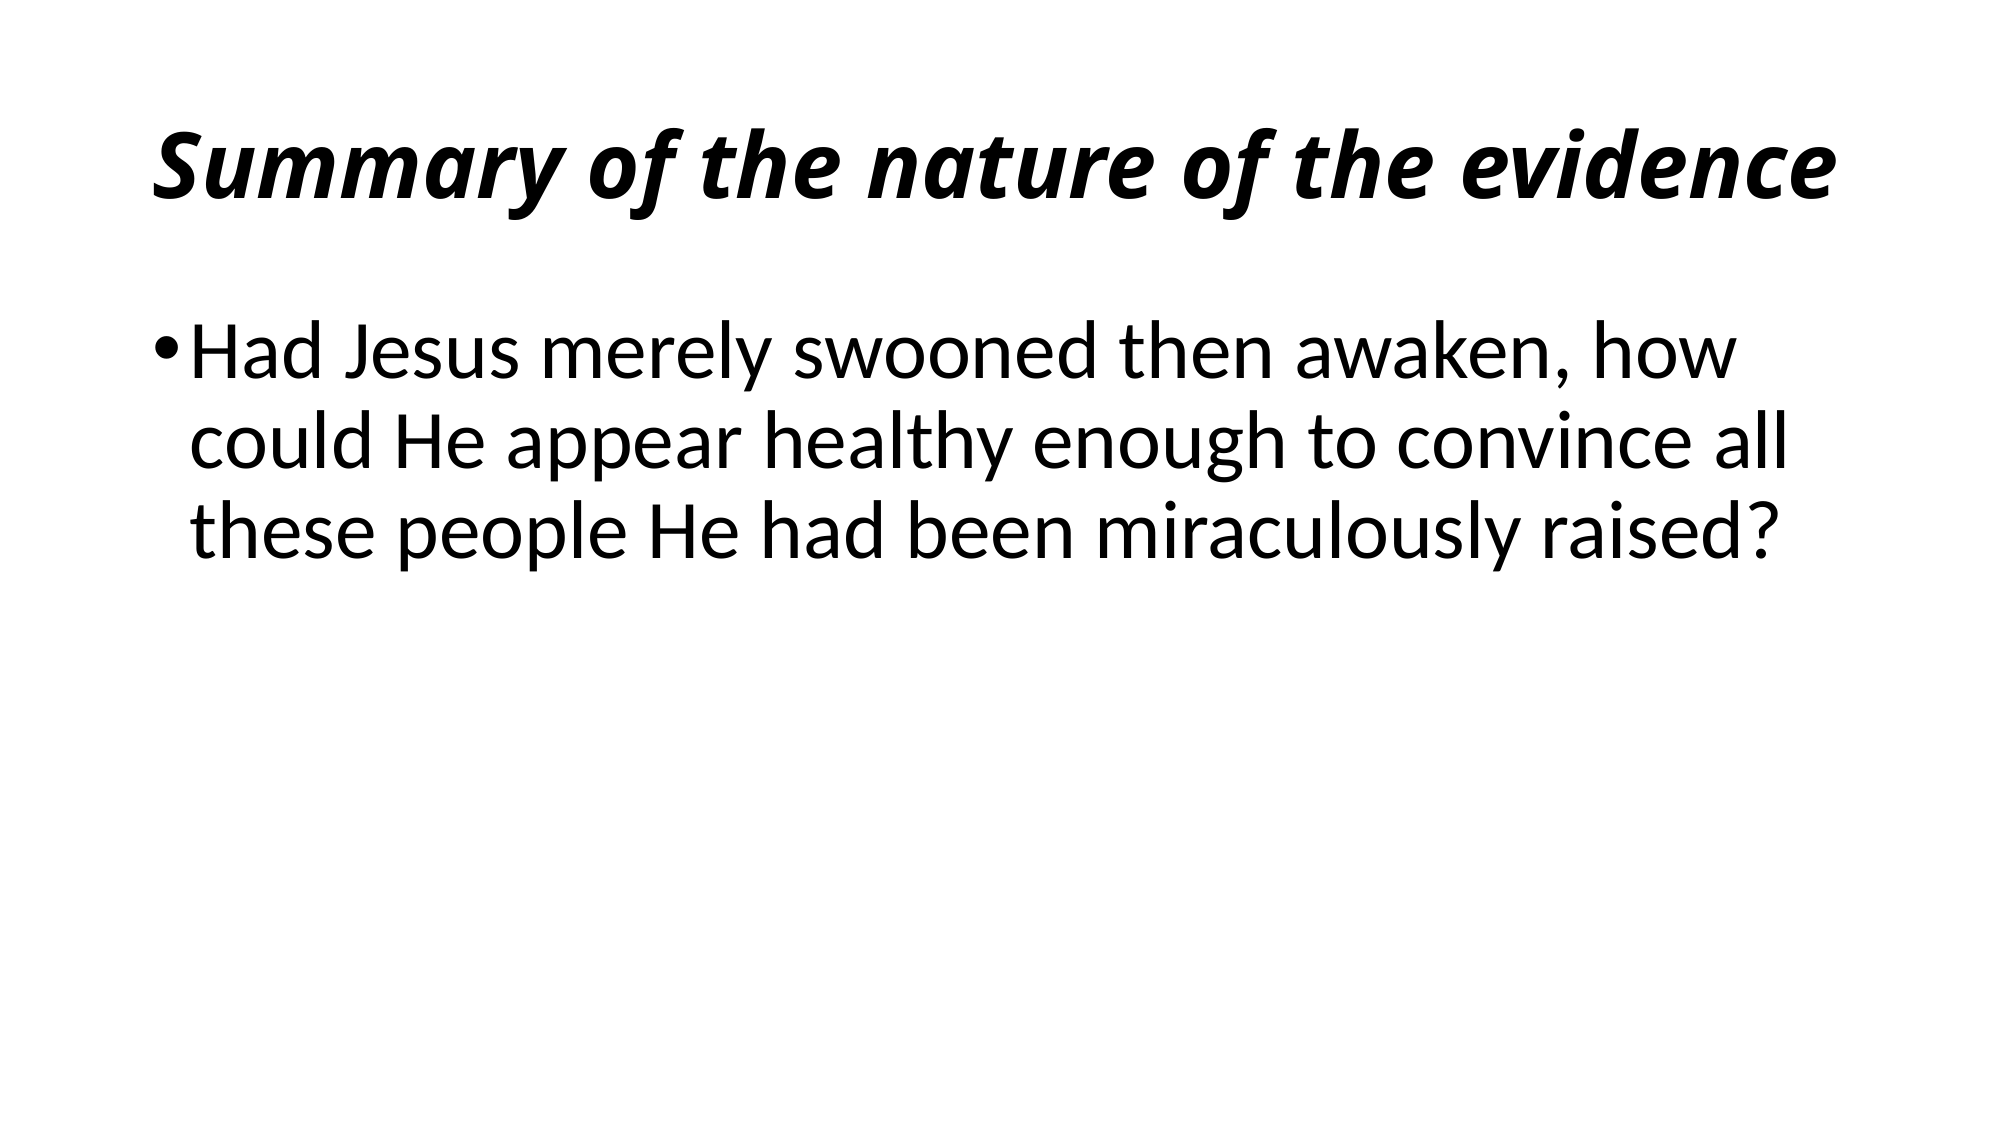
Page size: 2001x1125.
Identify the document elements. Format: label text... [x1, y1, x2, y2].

title Summary of the nature of the evidence [137, 59, 1863, 278]
list Had Jesus merely swooned then awaken, how could He appear healthy enough to convince all these people He had been miraculously raised? [137, 299, 1863, 1014]
